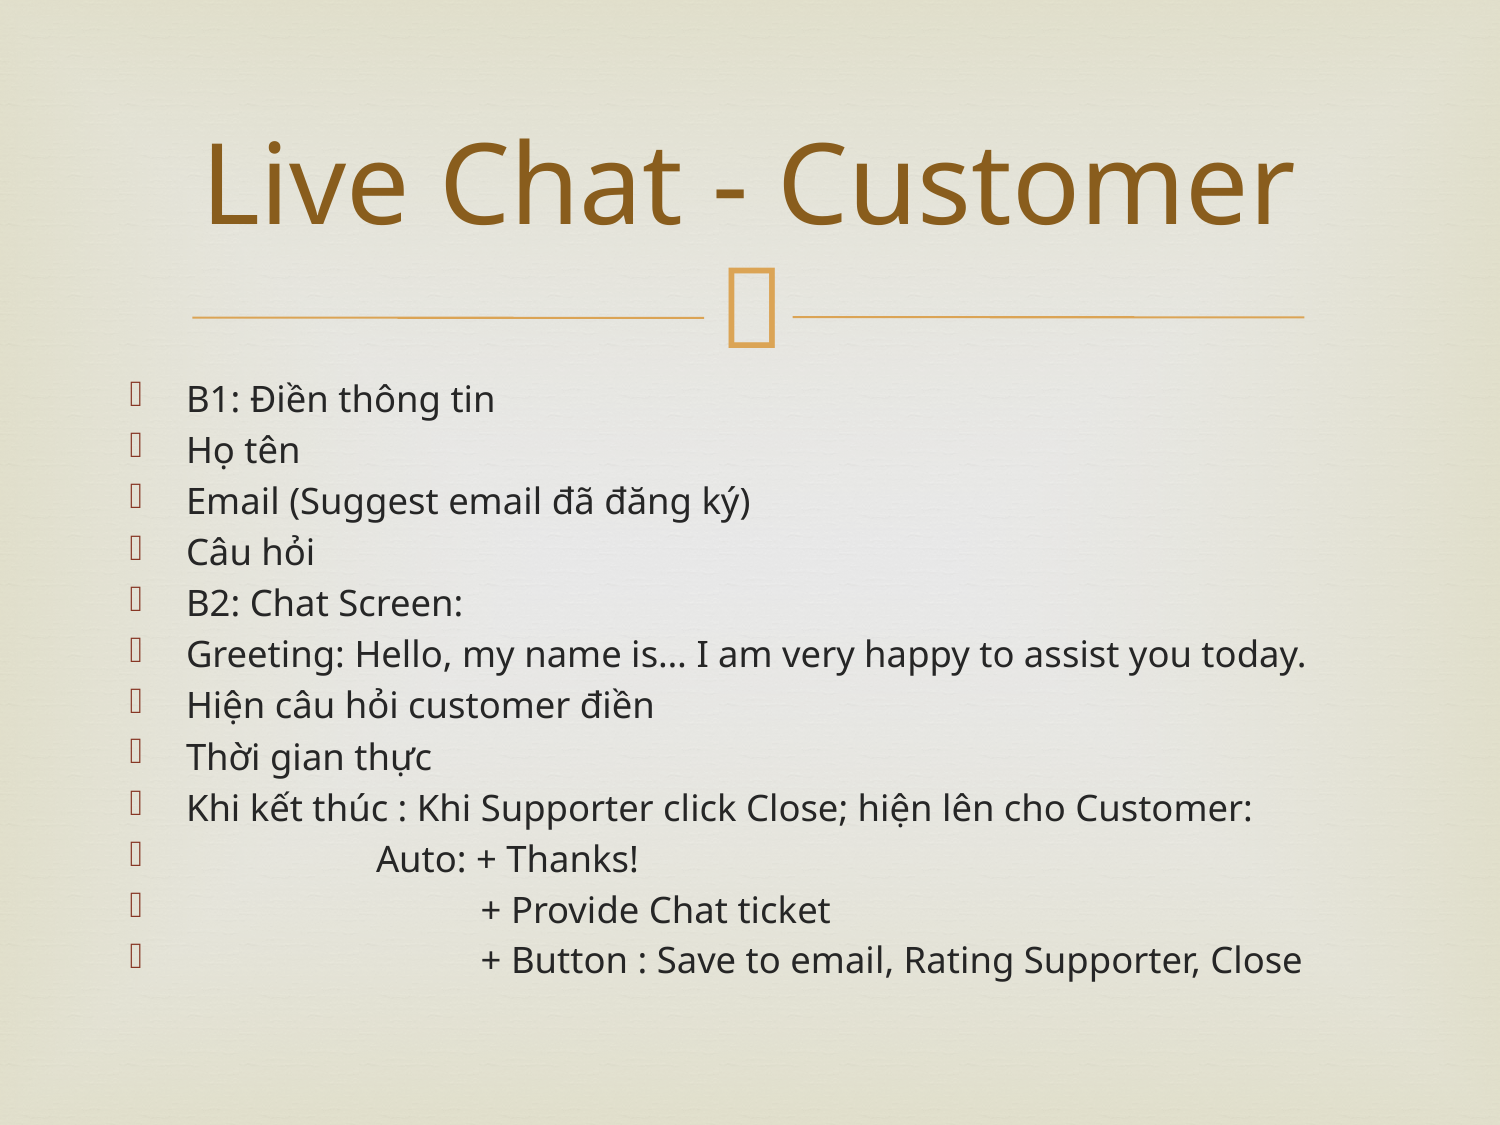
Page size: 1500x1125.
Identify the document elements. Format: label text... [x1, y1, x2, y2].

list B1: Điền thông tin Họ tên Email (Suggest email đã đăng ký) Câu hỏi B2: Chat Screen: Greeting: Hello, my name is… I am very happy to assist you today. Hiện câu hỏi customer điền Thời gian thực Khi kết thúc : Khi Supporter click Close; hiện lên cho Customer: Auto: + Thanks! + Provide Chat ticket + Button : Save to email, Rating Supporter, Close [114, 368, 1386, 1005]
title Live Chat - Customer [112, 93, 1386, 267]
